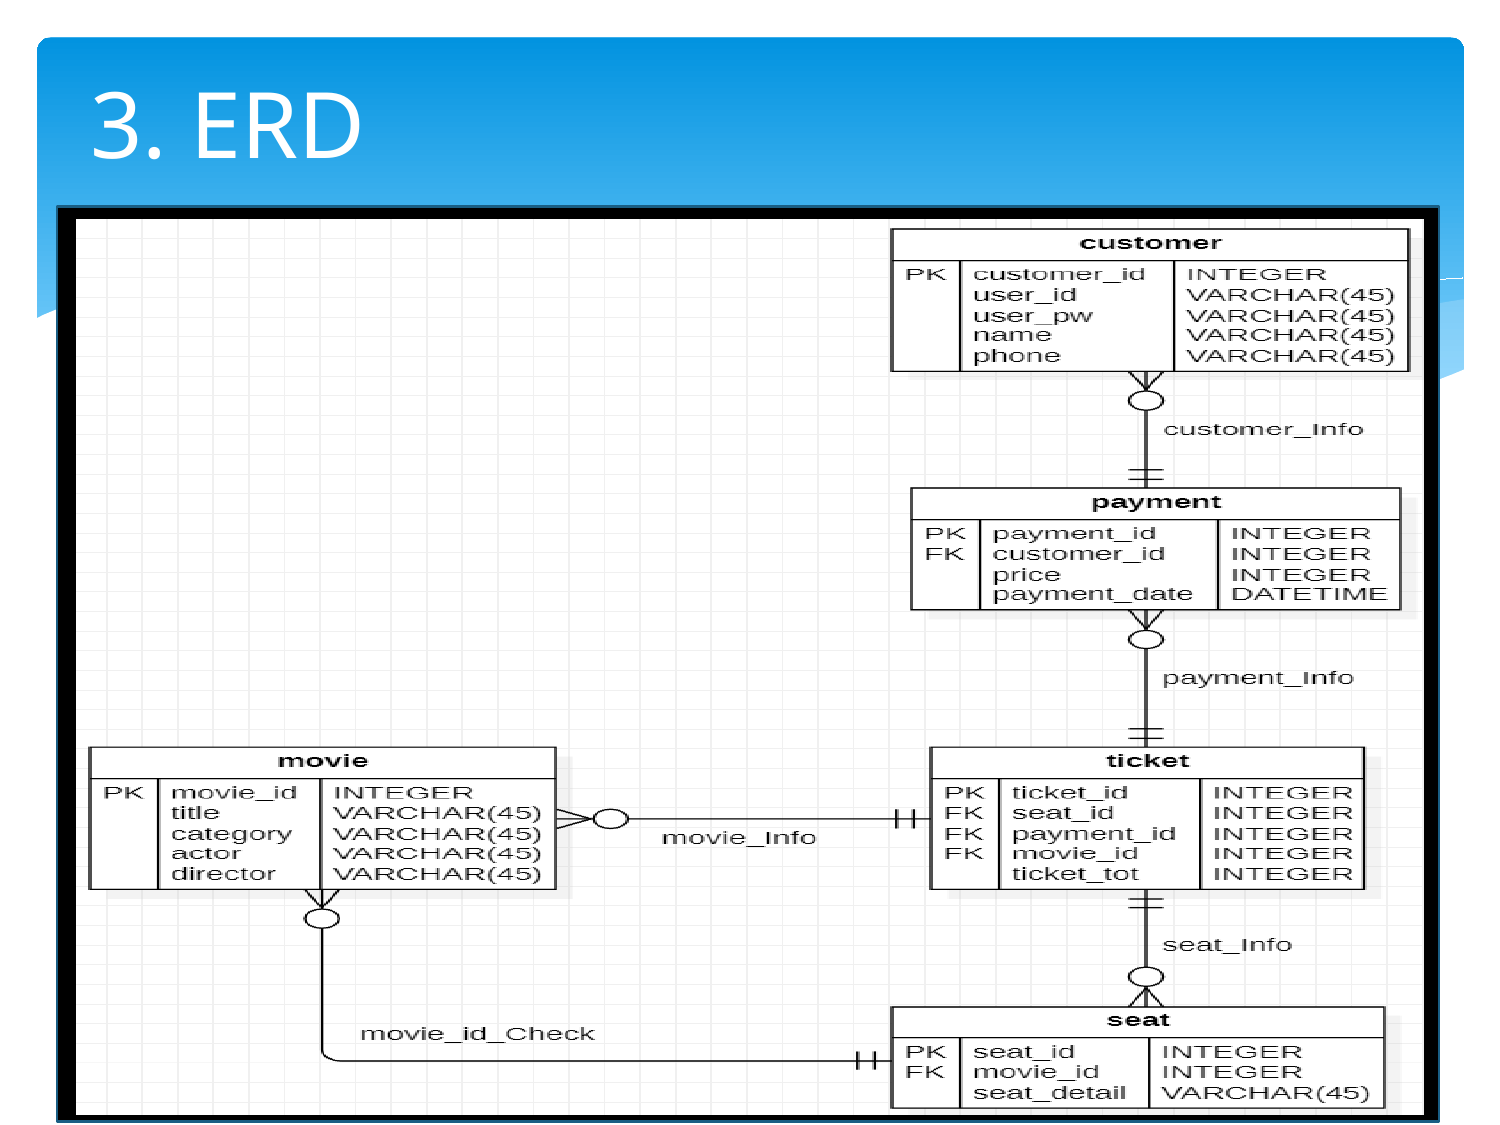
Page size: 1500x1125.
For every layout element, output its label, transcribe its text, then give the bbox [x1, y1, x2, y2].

text_box [56, 205, 75, 1123]
title 3. ERD [75, 19, 1425, 220]
text_box [1425, 205, 1440, 1123]
picture [76, 219, 1424, 1116]
